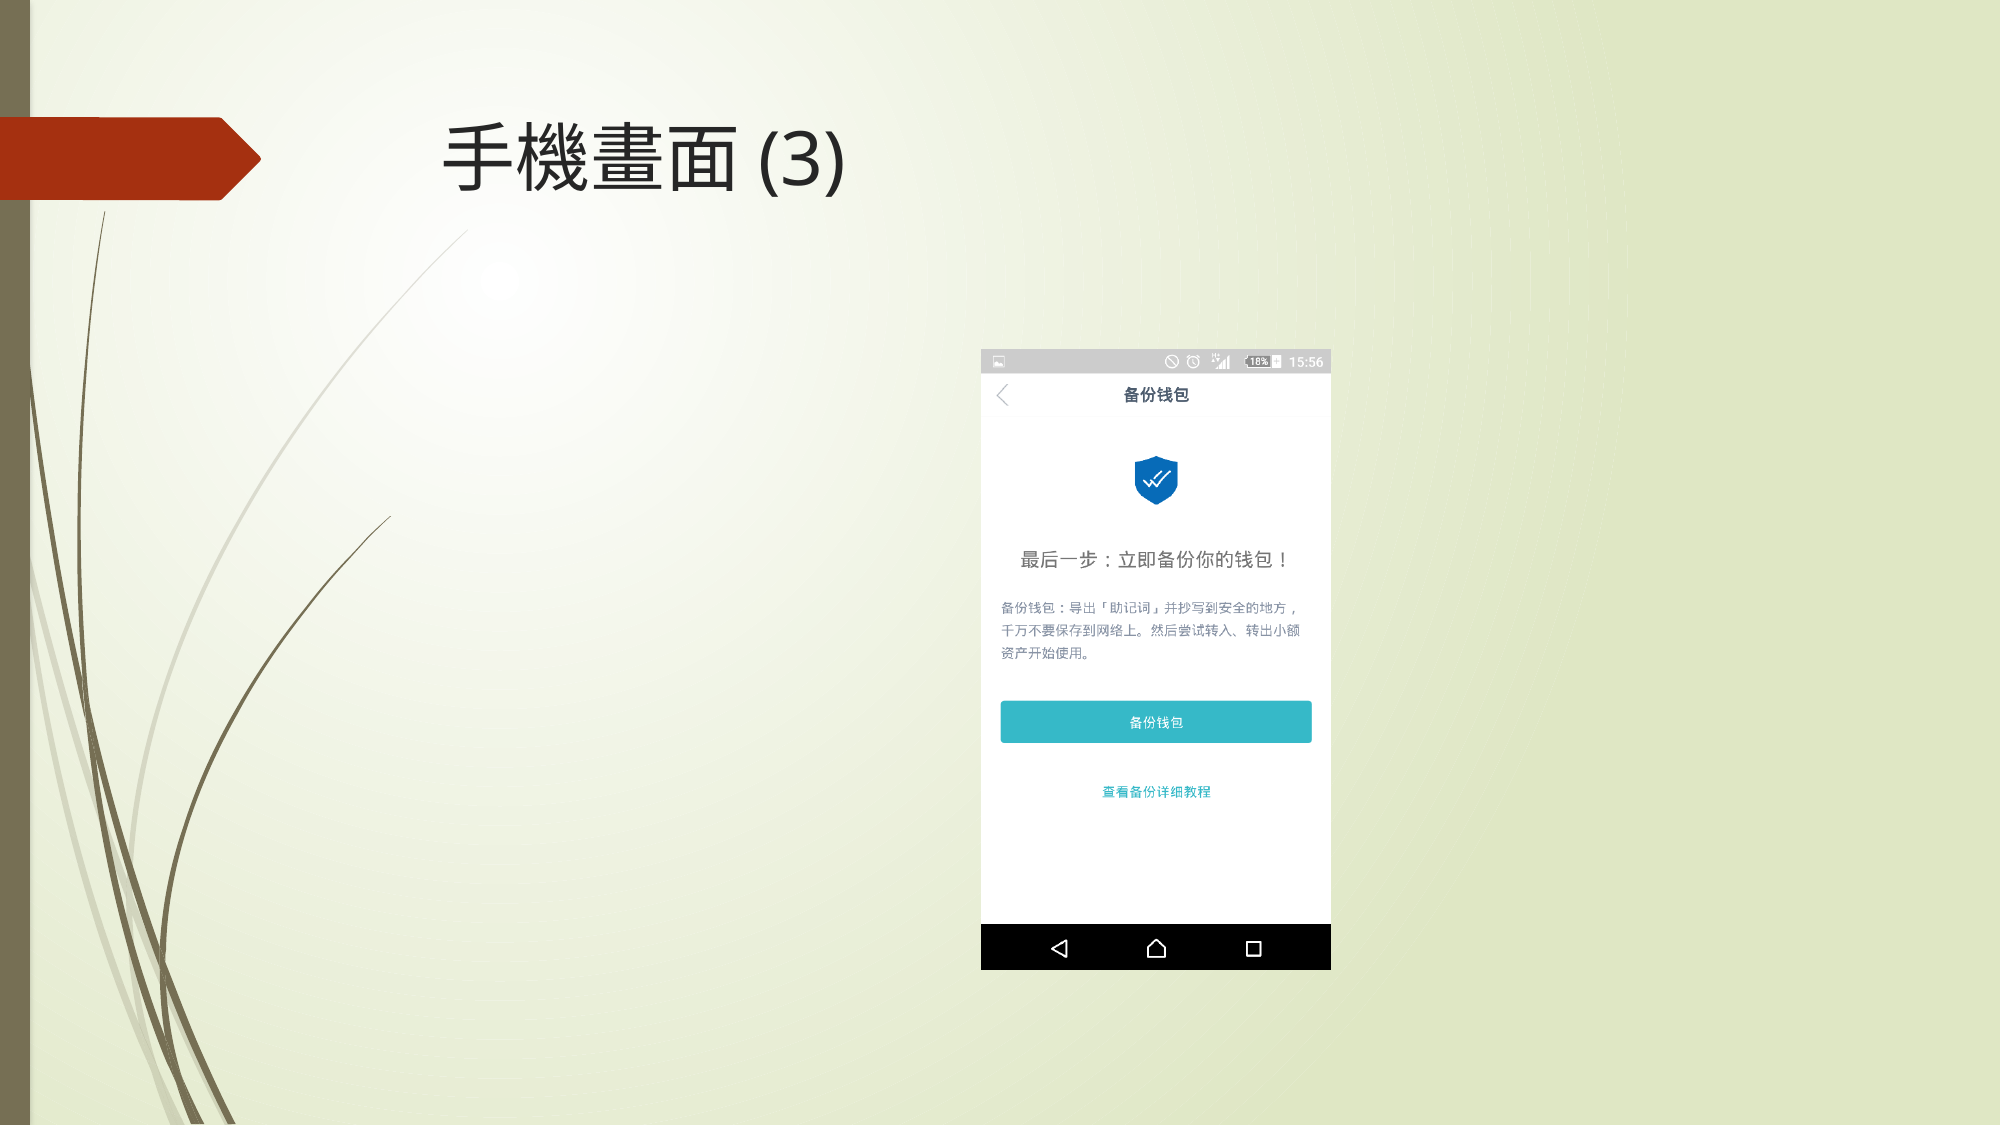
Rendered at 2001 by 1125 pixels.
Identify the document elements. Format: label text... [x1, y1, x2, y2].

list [981, 349, 1331, 971]
title 手機畫面(3) [425, 102, 1888, 313]
